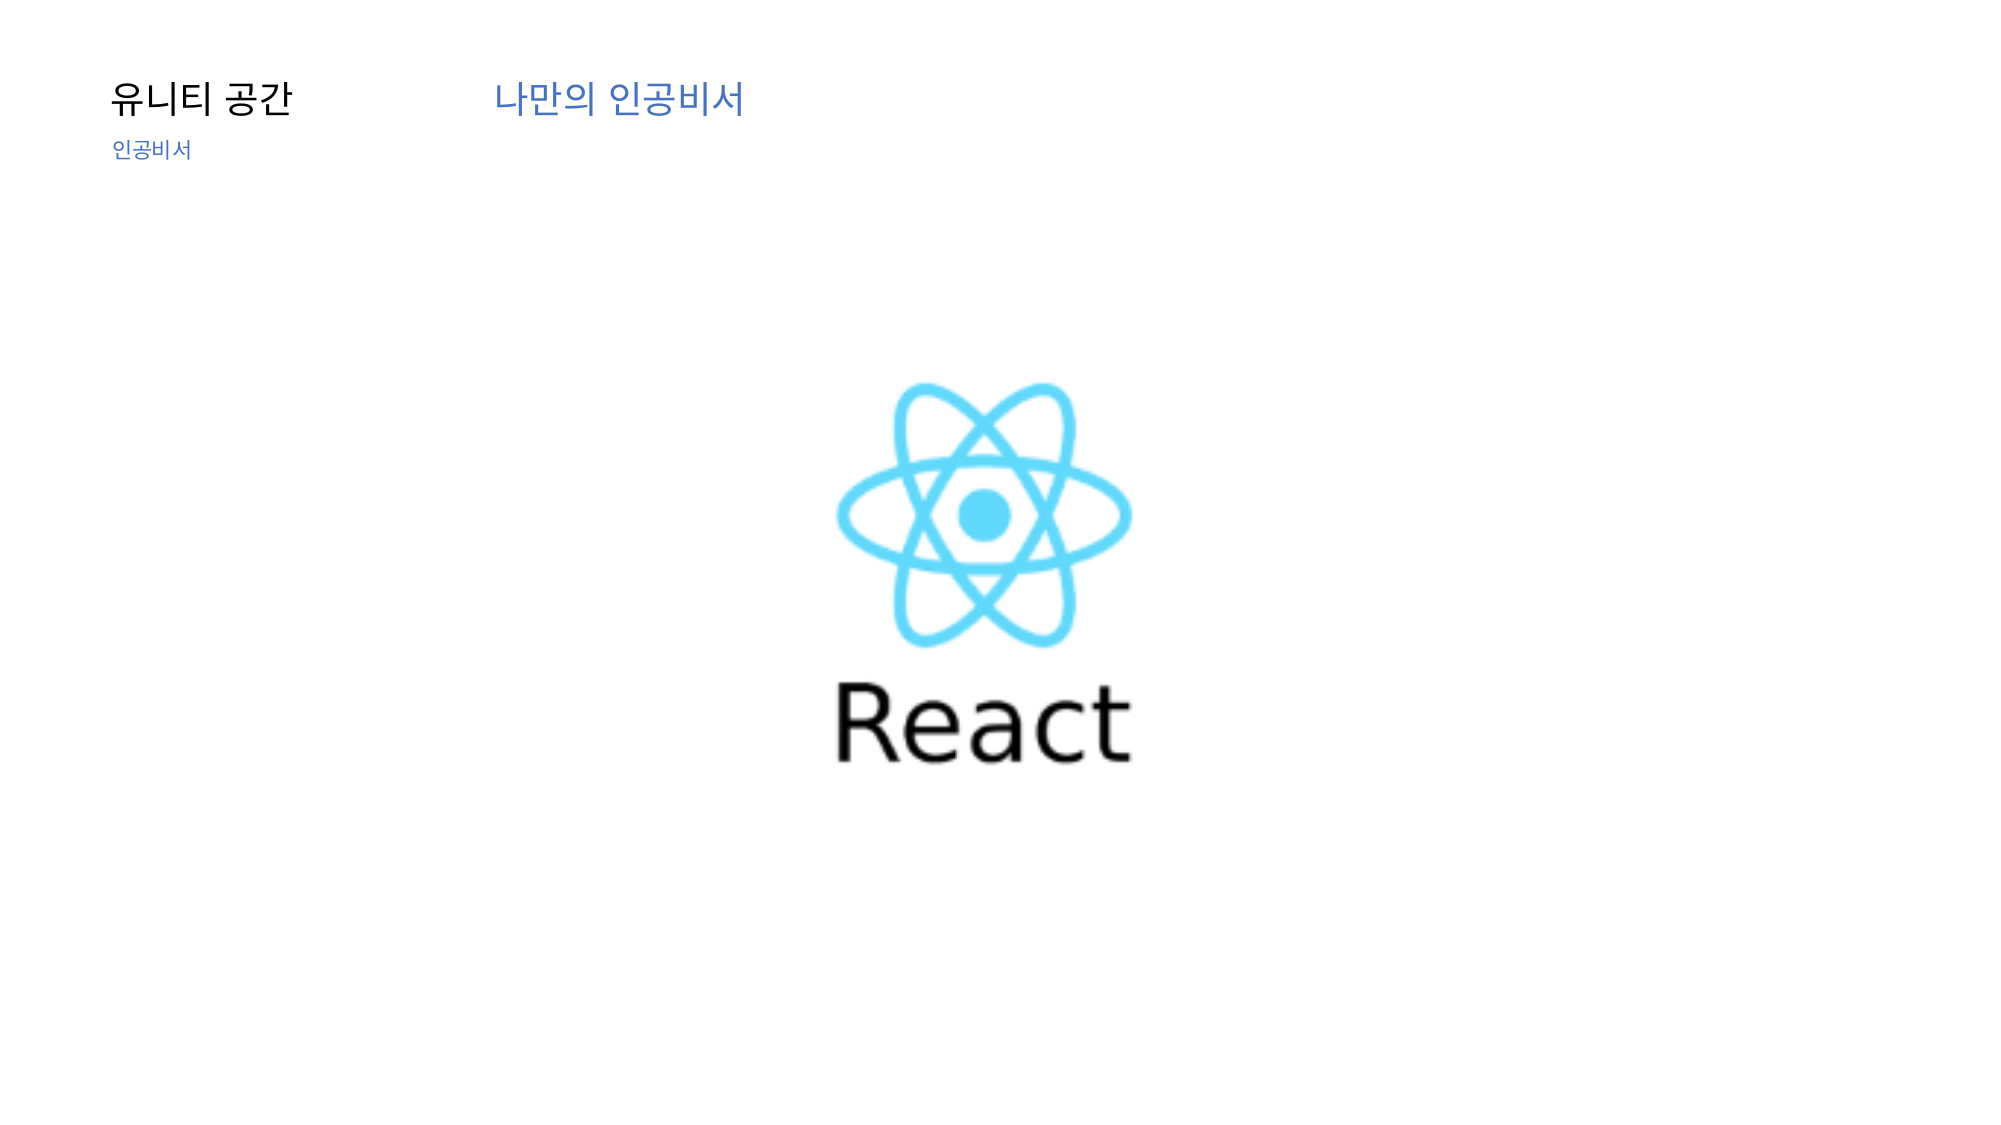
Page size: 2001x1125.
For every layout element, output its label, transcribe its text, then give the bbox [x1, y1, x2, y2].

text_box 인공비서 [97, 129, 306, 171]
text_box 유니티 공간 [96, 68, 413, 129]
text_box 나만의 인공비서 [479, 68, 762, 129]
picture [412, 267, 1543, 927]
